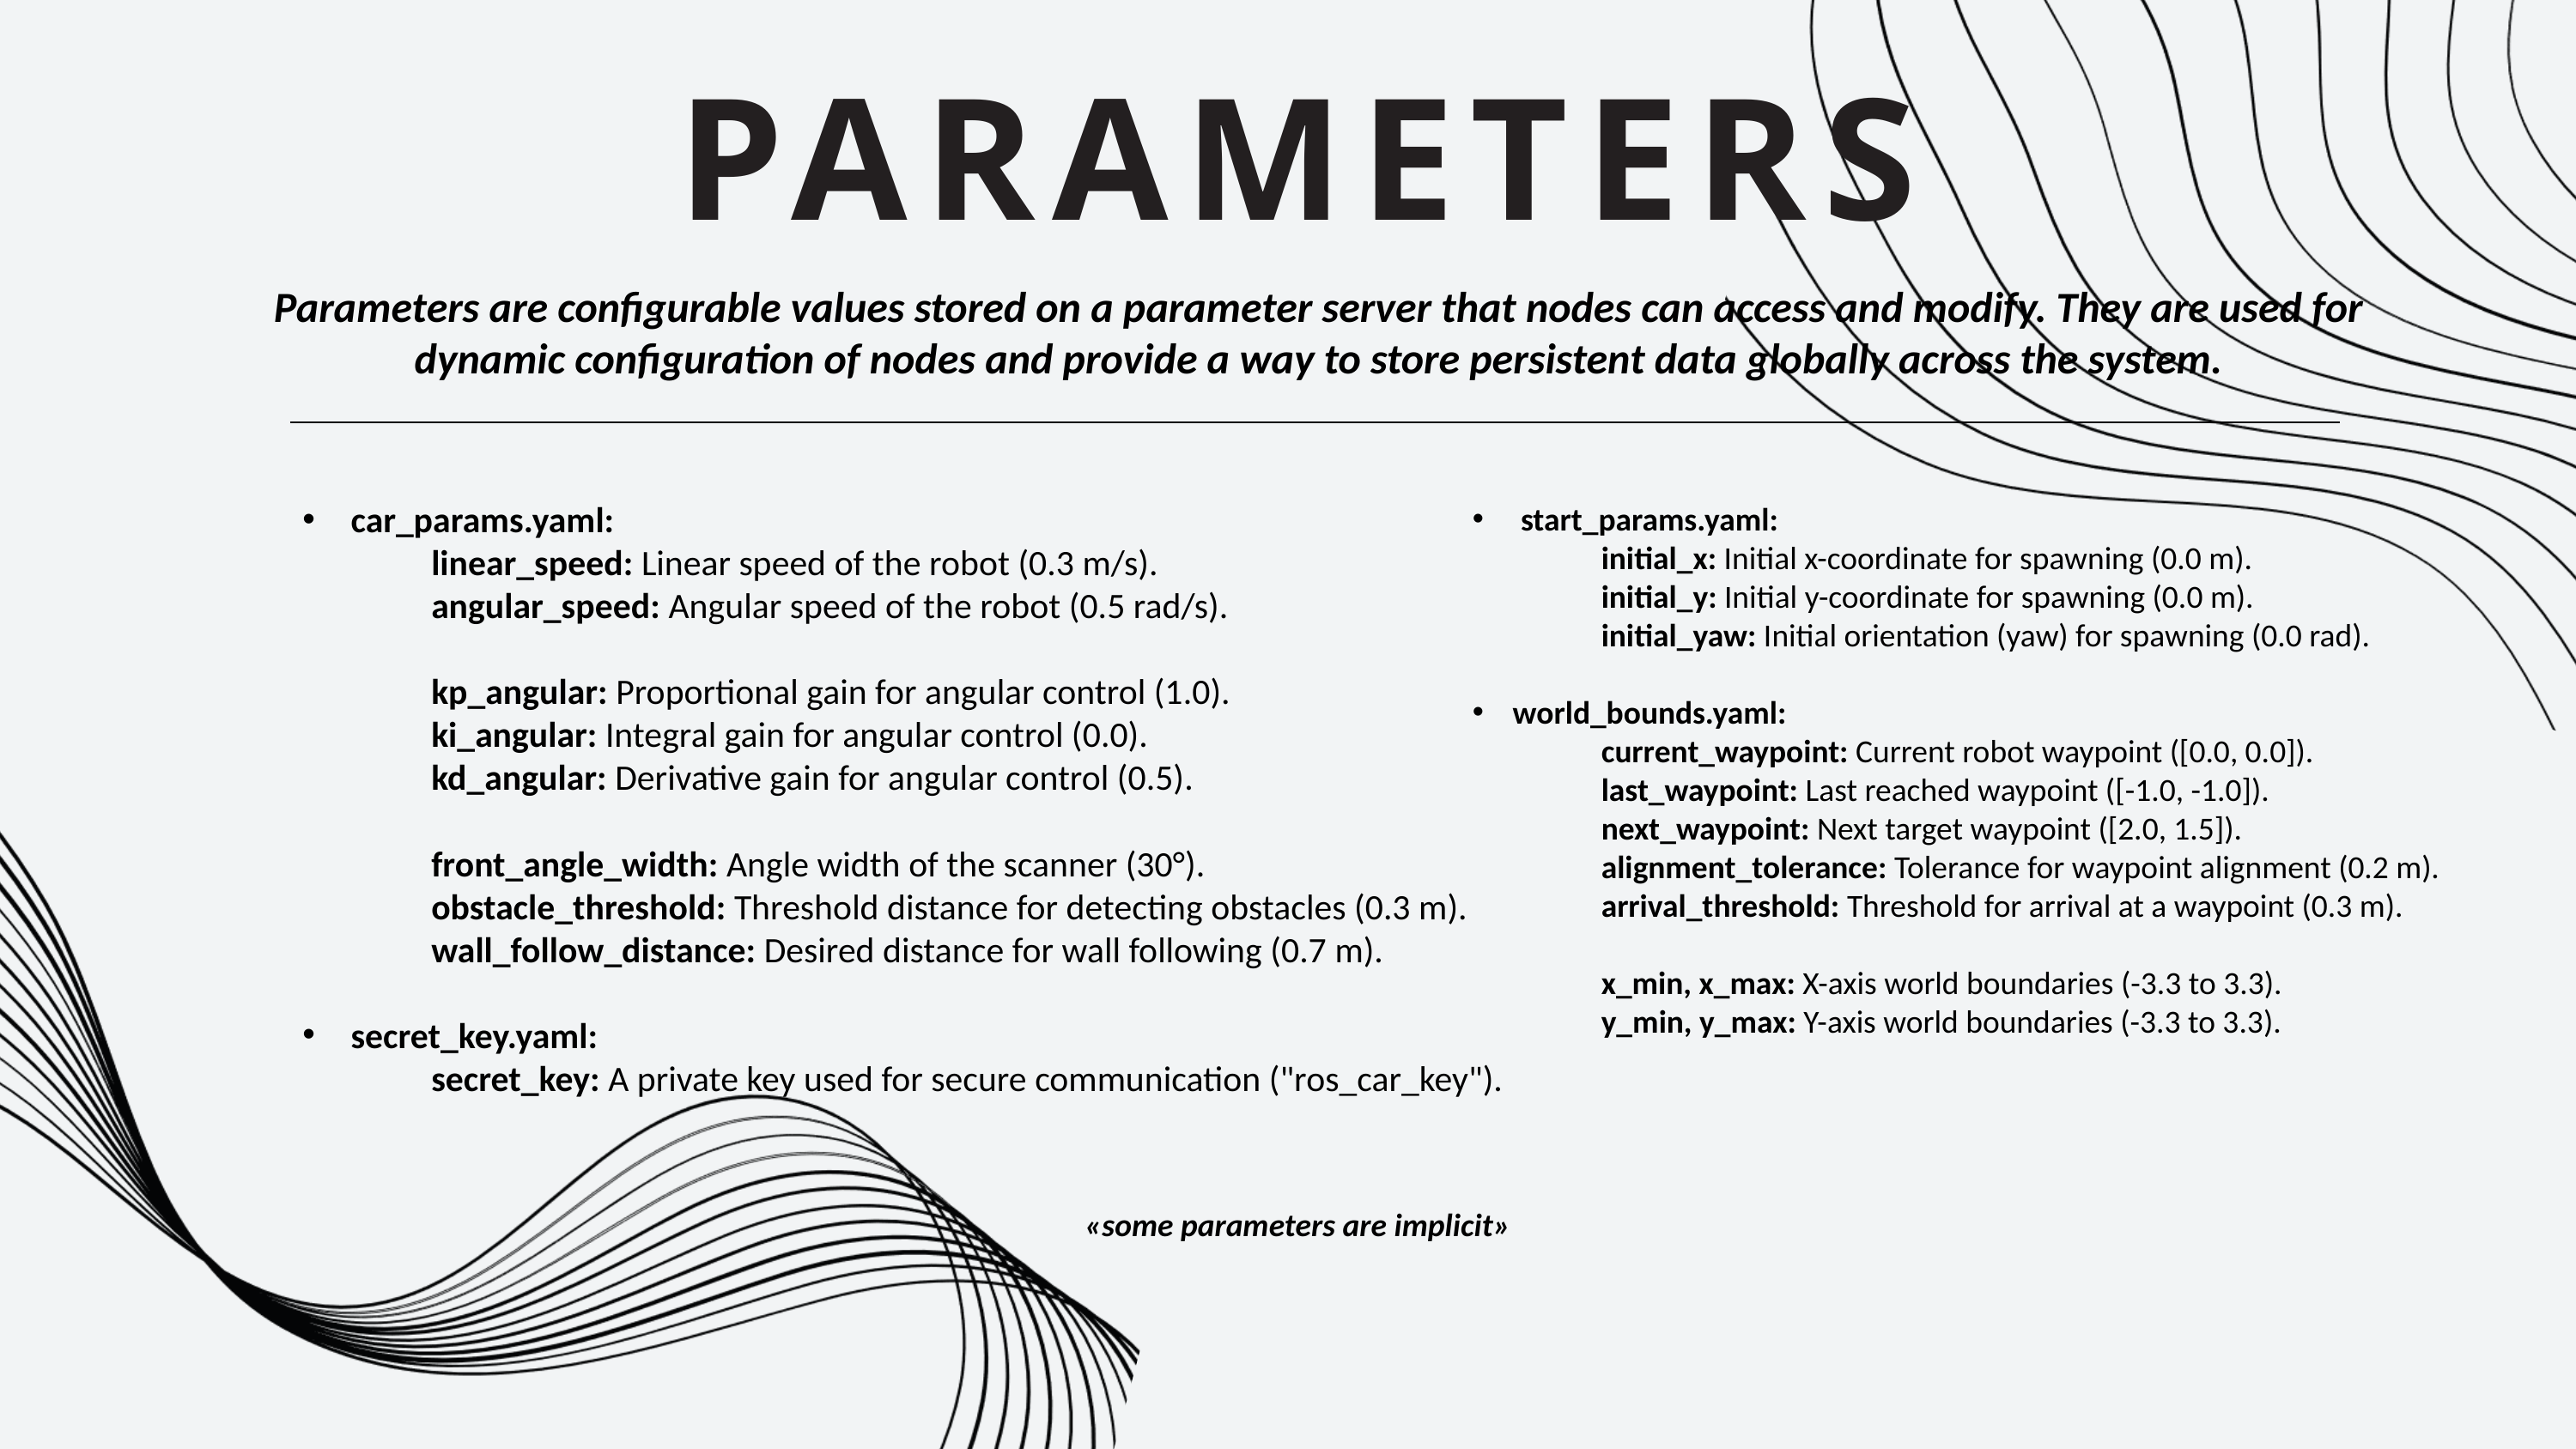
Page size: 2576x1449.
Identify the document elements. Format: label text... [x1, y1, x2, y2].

text_box PARAMETERS [338, 21, 2257, 254]
text_box [1674, 0, 2576, 737]
text_box «some parameters are implicit» [1005, 1197, 1591, 1250]
text_box start_params.yaml: initial_x: Initial x-coordinate for spawning (0.0 m). initial_y: Initial y-coordinate for spawning (0.0 m). initial_yaw: Initial orientation (yaw) for spawning (0.0 rad). world_bounds.yaml: current_waypoint: Current robot waypoint ([0.0, 0.0]). last_waypoint: Last reached waypoint ([-1.0, -1.0]). next_waypoint: Next target waypoint ([2.0, 1.5]). alignment_tolerance: Tolerance for waypoint alignment (0.2 m). arrival_threshold: Threshold for arrival at a waypoint (0.3 m). x_min, x_max: X-axis world boundaries (-3.3 to 3.3). y_min, y_max: Y-axis world boundaries (-3.3 to 3.3). [1459, 492, 2480, 1046]
text_box Parameters are configurable values stored on a parameter server that nodes can access and modify. They are used for dynamic configuration of nodes and provide a way to store persistent data globally across the system. [256, 273, 2382, 390]
text_box car_params.yaml: linear_speed: Linear speed of the robot (0.3 m/s). angular_speed: Angular speed of the robot (0.5 rad/s). kp_angular: Proportional gain for angular control (1.0). ki_angular: Integral gain for angular control (0.0). kd_angular: Derivative gain for angular control (0.5). front_angle_width: Angle width of the scanner (30°). obstacle_threshold: Threshold distance for detecting obstacles (0.3 m). wall_follow_distance: Desired distance for wall following (0.7 m). secret_key.yaml: secret_key: A private key used for secure communication ("ros_car_key"). [289, 490, 1610, 1105]
text_box [0, 779, 1206, 1449]
